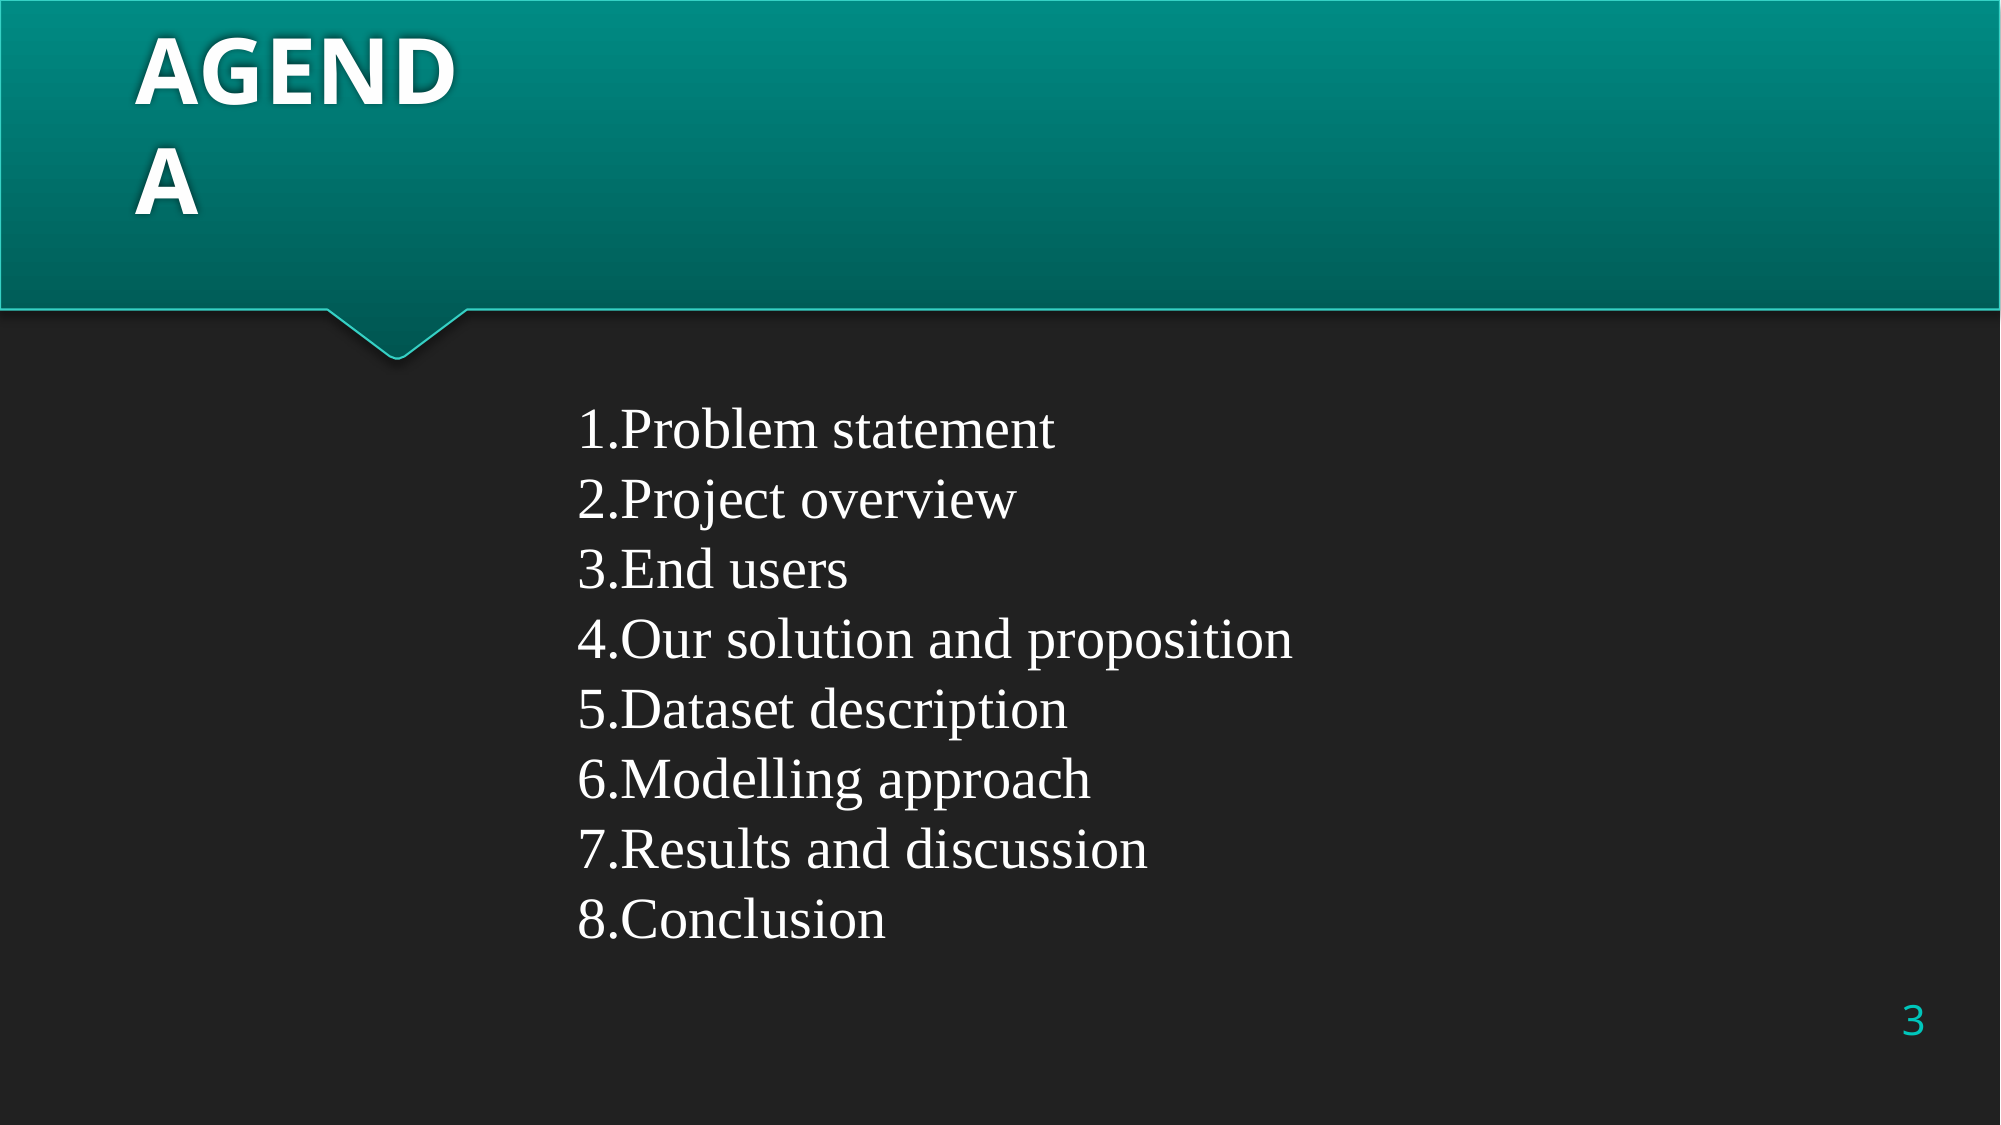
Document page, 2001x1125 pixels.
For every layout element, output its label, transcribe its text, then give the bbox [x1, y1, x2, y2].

text_box Problem statement Project overview End users Our solution and proposition Dataset description Modelling approach Results and discussion Conclusion [562, 312, 1388, 1027]
slide_number 3 [1751, 397, 1926, 1051]
title AGENDA [132, 10, 513, 233]
